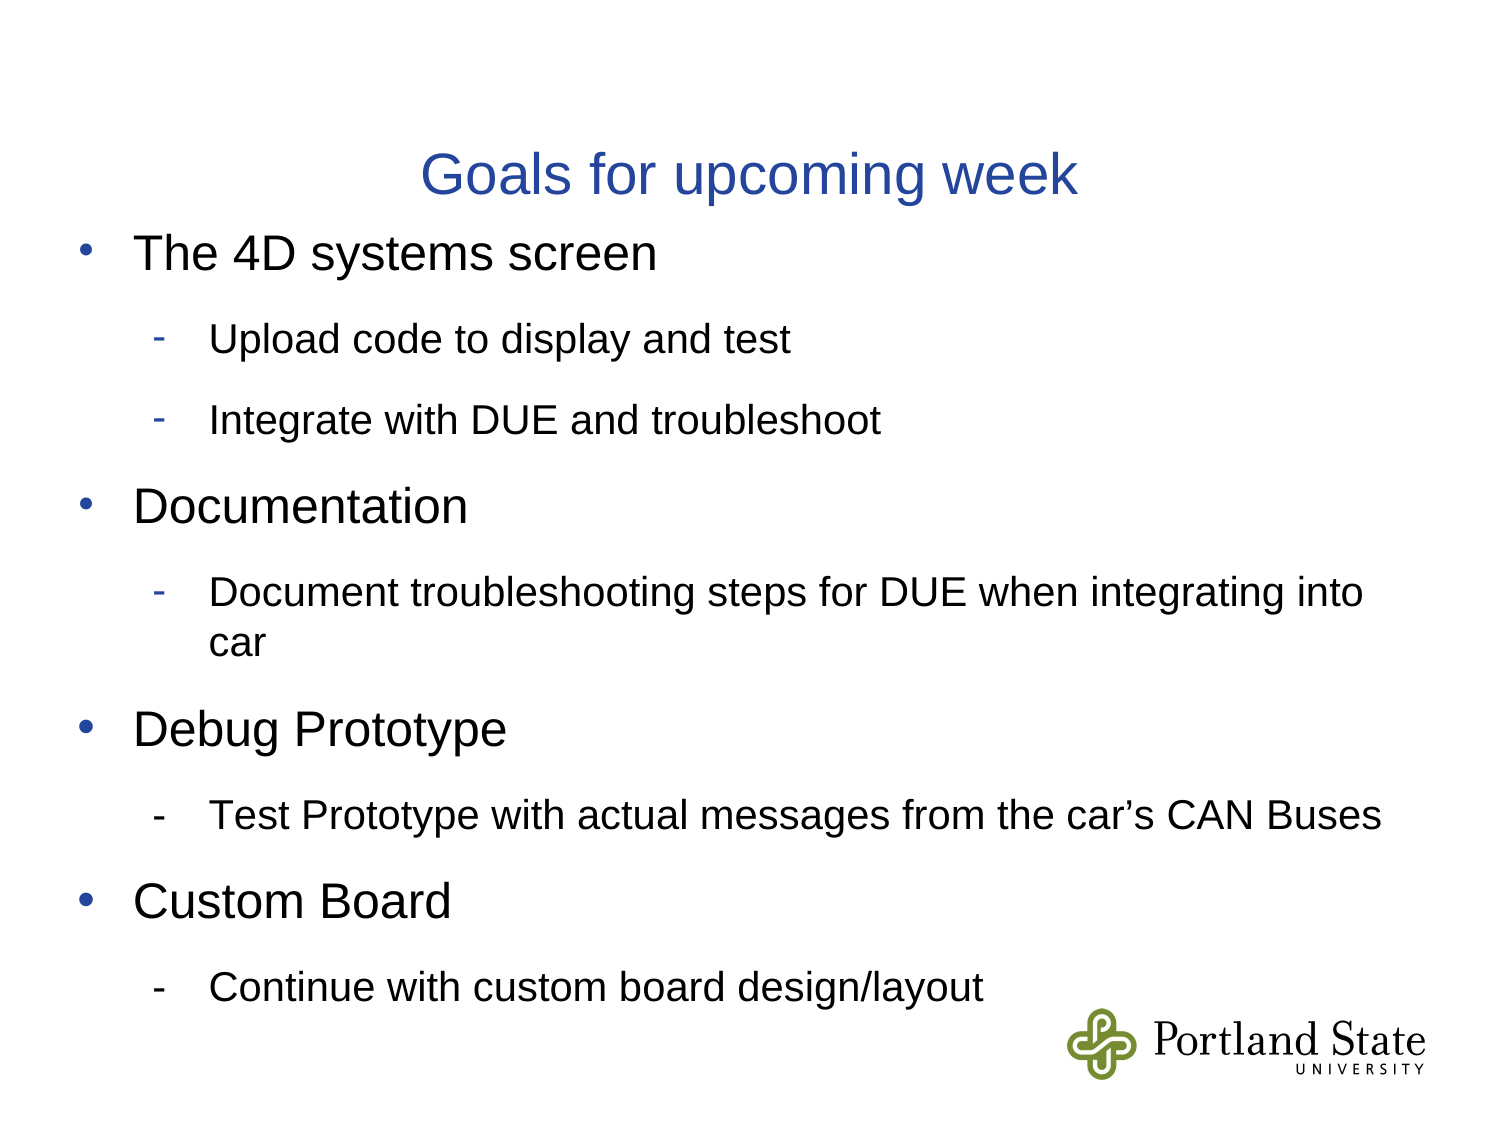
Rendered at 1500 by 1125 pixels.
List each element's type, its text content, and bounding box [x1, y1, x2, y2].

picture [1066, 1013, 1426, 1080]
text_box Goals for upcoming week [0, 117, 1500, 225]
text_box The 4D systems screen Upload code to display and test Integrate with DUE and troubleshoot Documentation Document troubleshooting steps for DUE when integrating into car Debug Prototype - Test Prototype with actual messages from the car’s CAN Buses Custom Board - Continue with custom board design/layout [62, 212, 1432, 1013]
